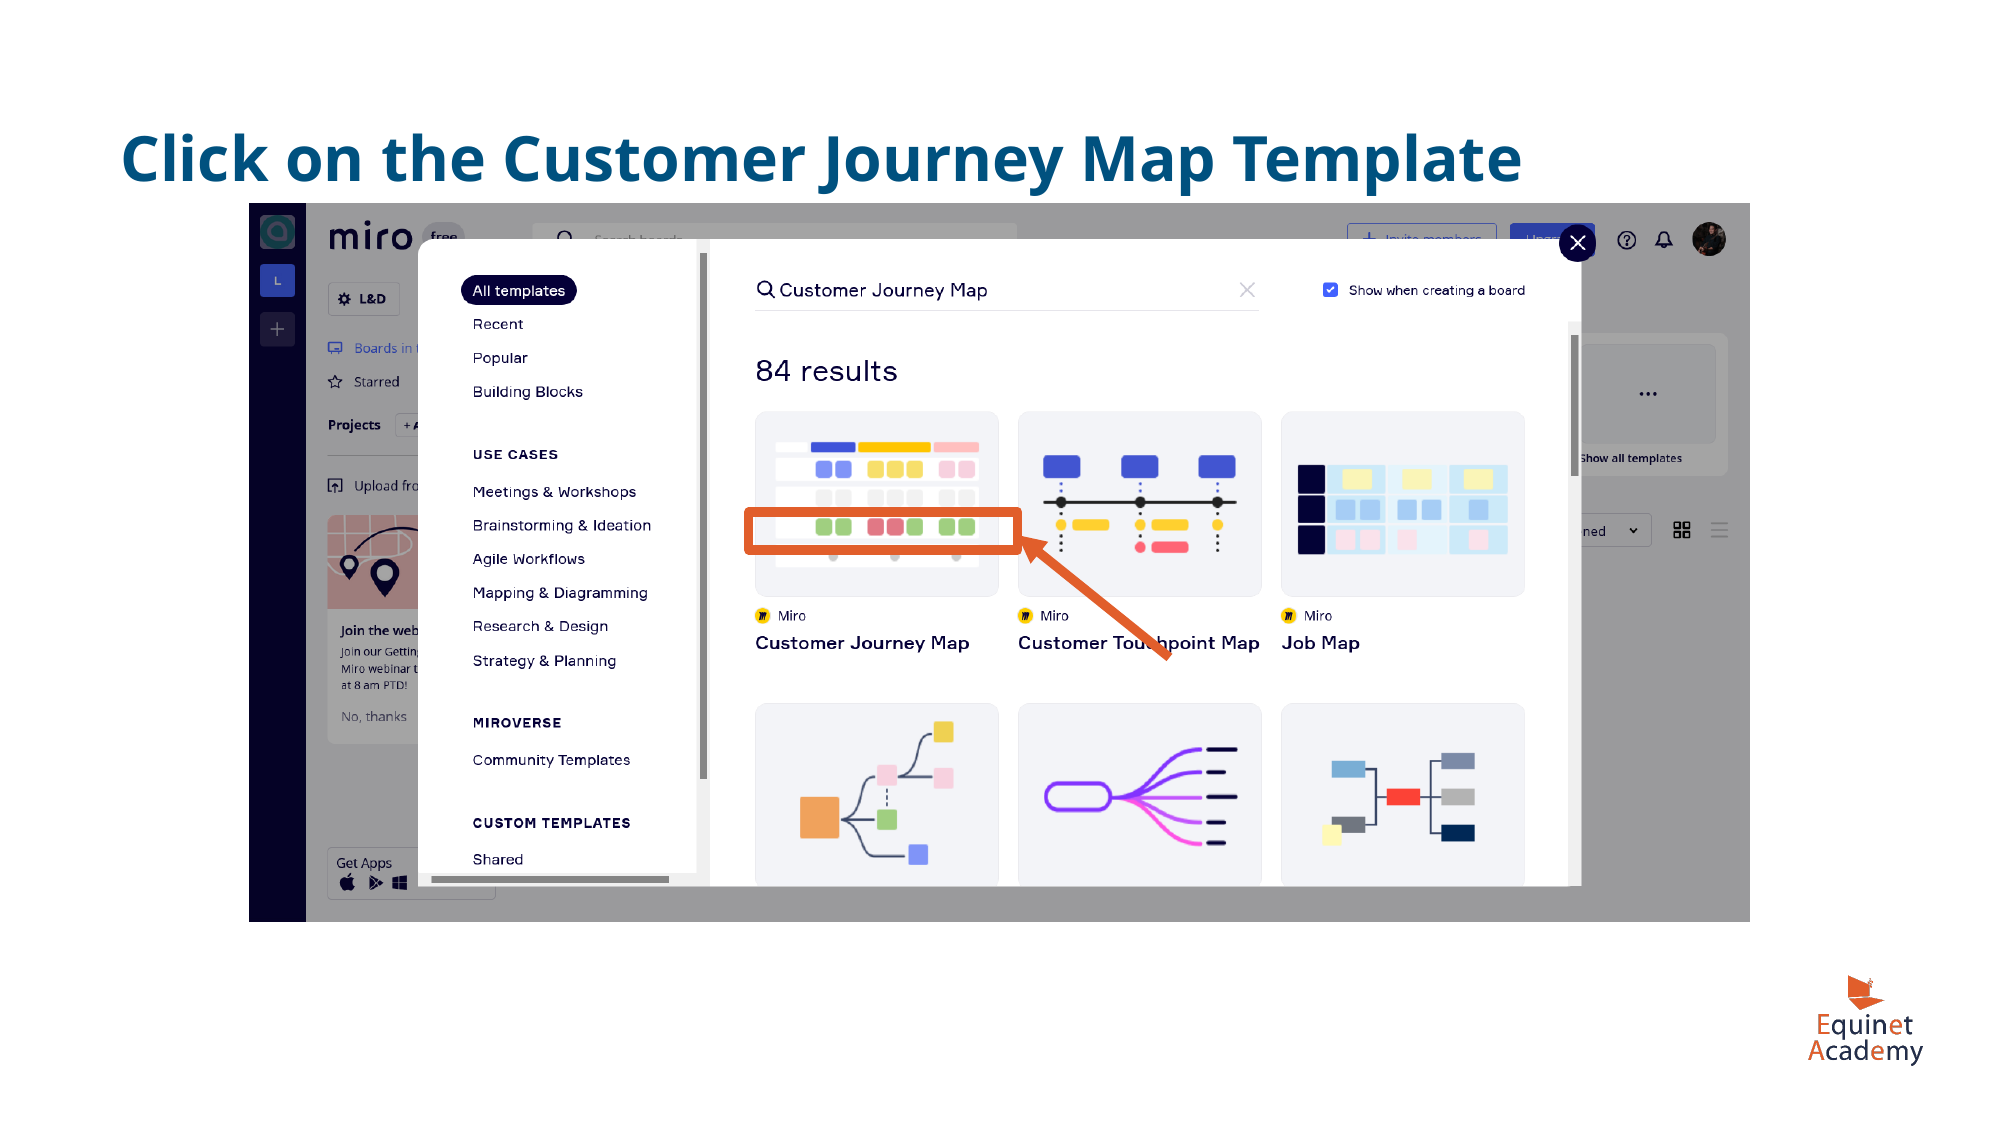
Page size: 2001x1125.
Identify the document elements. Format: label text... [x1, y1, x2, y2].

picture [249, 203, 1750, 922]
text_box Click on the Customer Journey Map Template [114, 112, 1887, 200]
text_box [1017, 535, 1170, 658]
picture [1807, 975, 1924, 1067]
